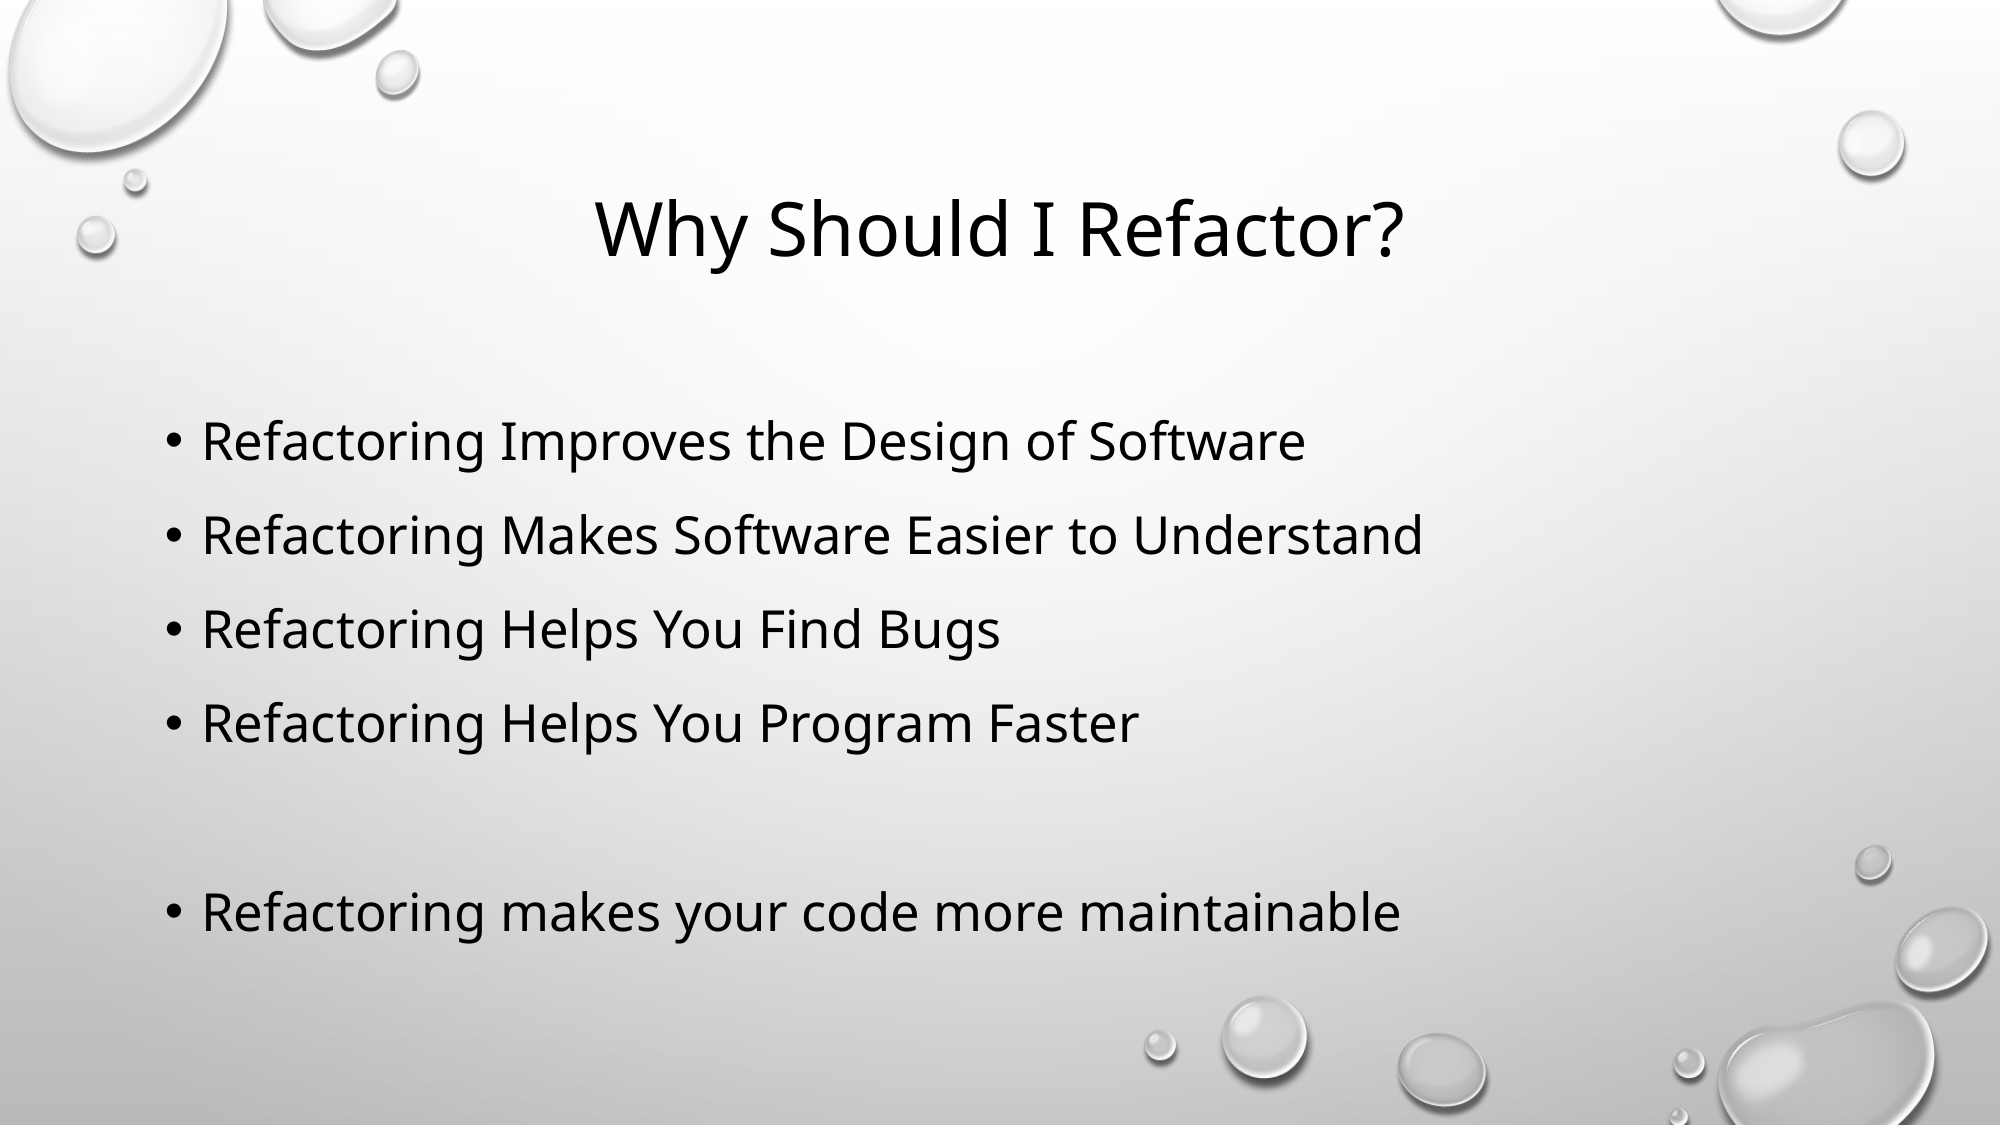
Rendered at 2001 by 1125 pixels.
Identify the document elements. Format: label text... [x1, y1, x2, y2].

title Why Should I Refactor? [149, 101, 1851, 364]
picture [0, 0, 2000, 1125]
list Refactoring Improves the Design of Software Refactoring Makes Software Easier to Understand Refactoring Helps You Find Bugs Refactoring Helps You Program Faster Refactoring makes your code more maintainable [149, 388, 1850, 950]
